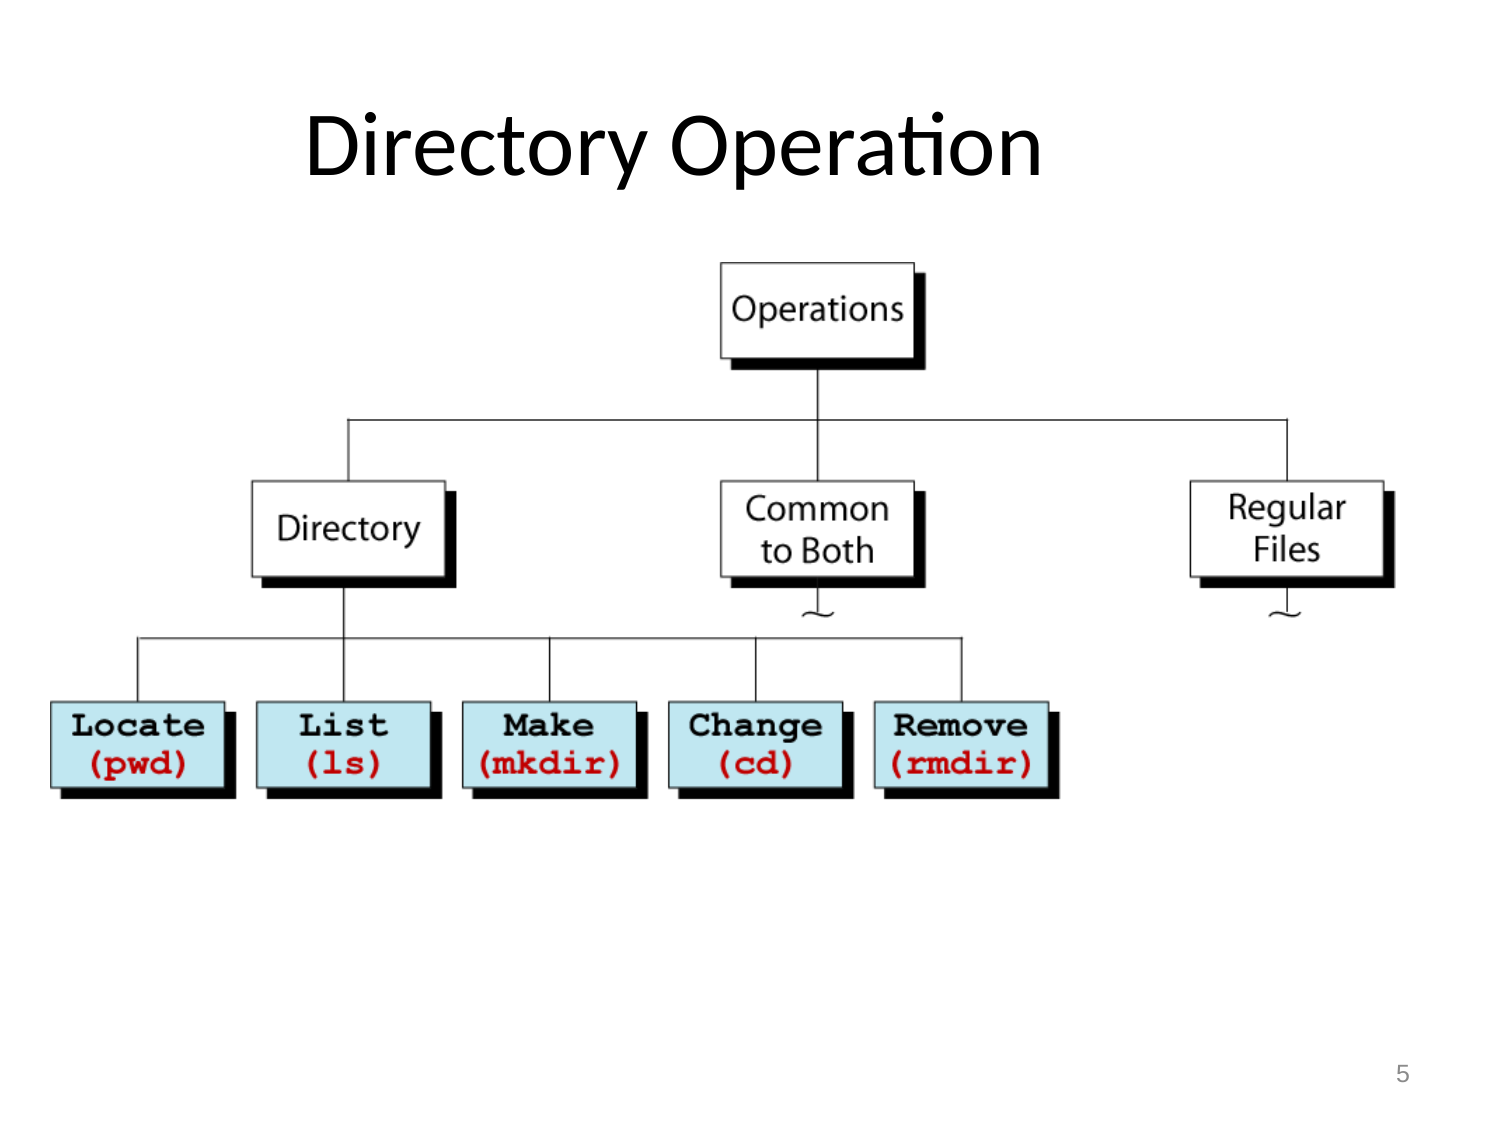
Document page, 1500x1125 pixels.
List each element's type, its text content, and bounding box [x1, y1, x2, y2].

picture [49, 262, 1396, 803]
title Directory Operation [0, 44, 1351, 233]
slide_number 5 [1074, 1042, 1425, 1103]
